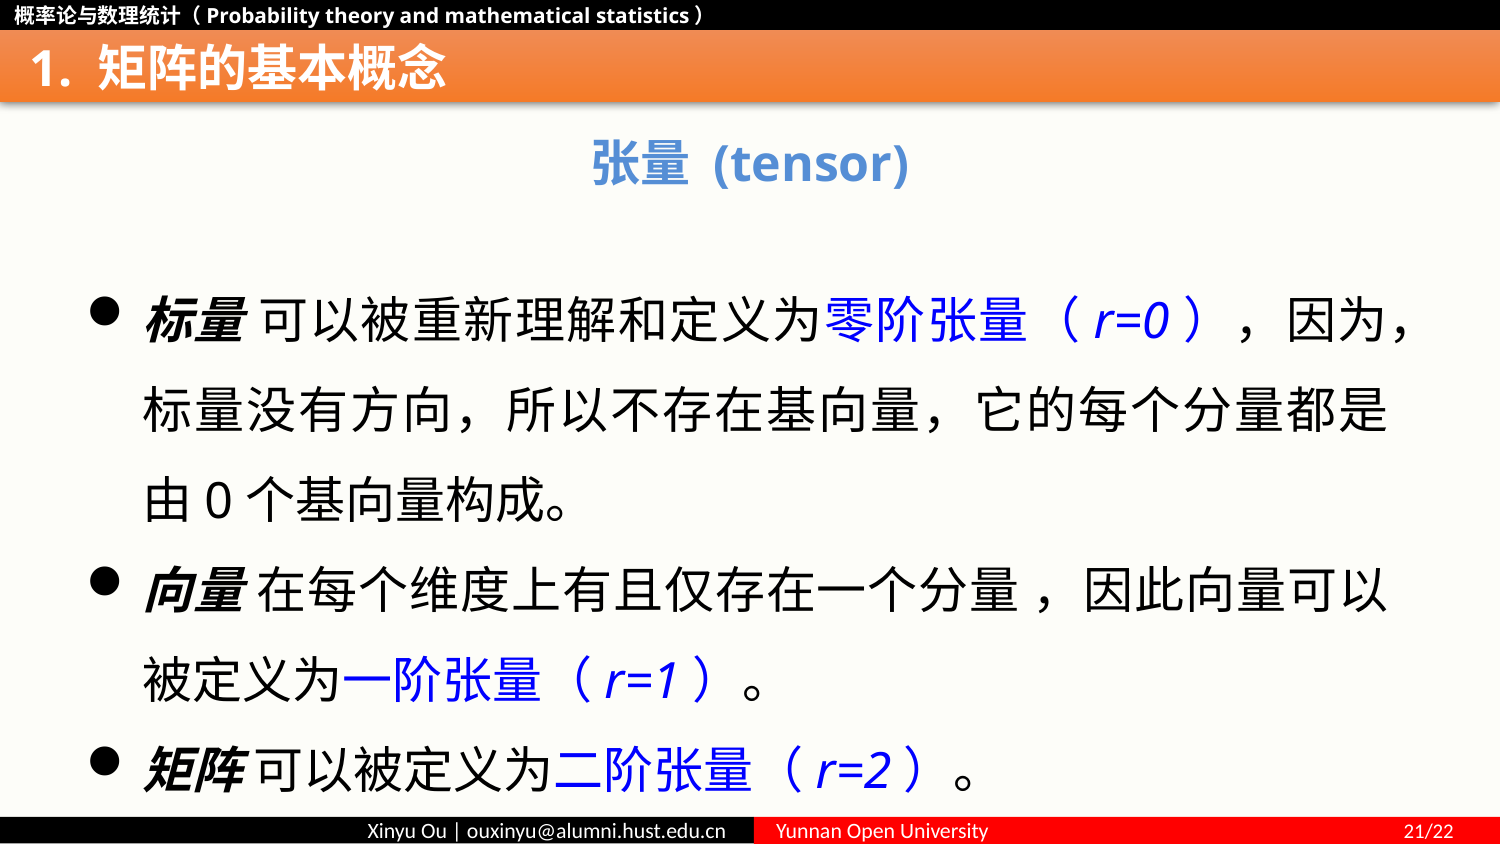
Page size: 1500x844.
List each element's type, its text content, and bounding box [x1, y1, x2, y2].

list 标量 可以被重新理解和定义为零阶张量（r=0），因为，标量没有方向，所以不存在基向量，它的每个分量都是由0个基向量构成。 向量 在每个维度上有且仅存在一个分量 ，因此向量可以被定义为一阶张量（r=1）。 矩阵 可以被定义为二阶张量（r=2）。 [62, 234, 1413, 817]
list 张量 (tensor) [0, 131, 1500, 193]
title 1. 矩阵的基本概念 [0, 35, 1500, 97]
